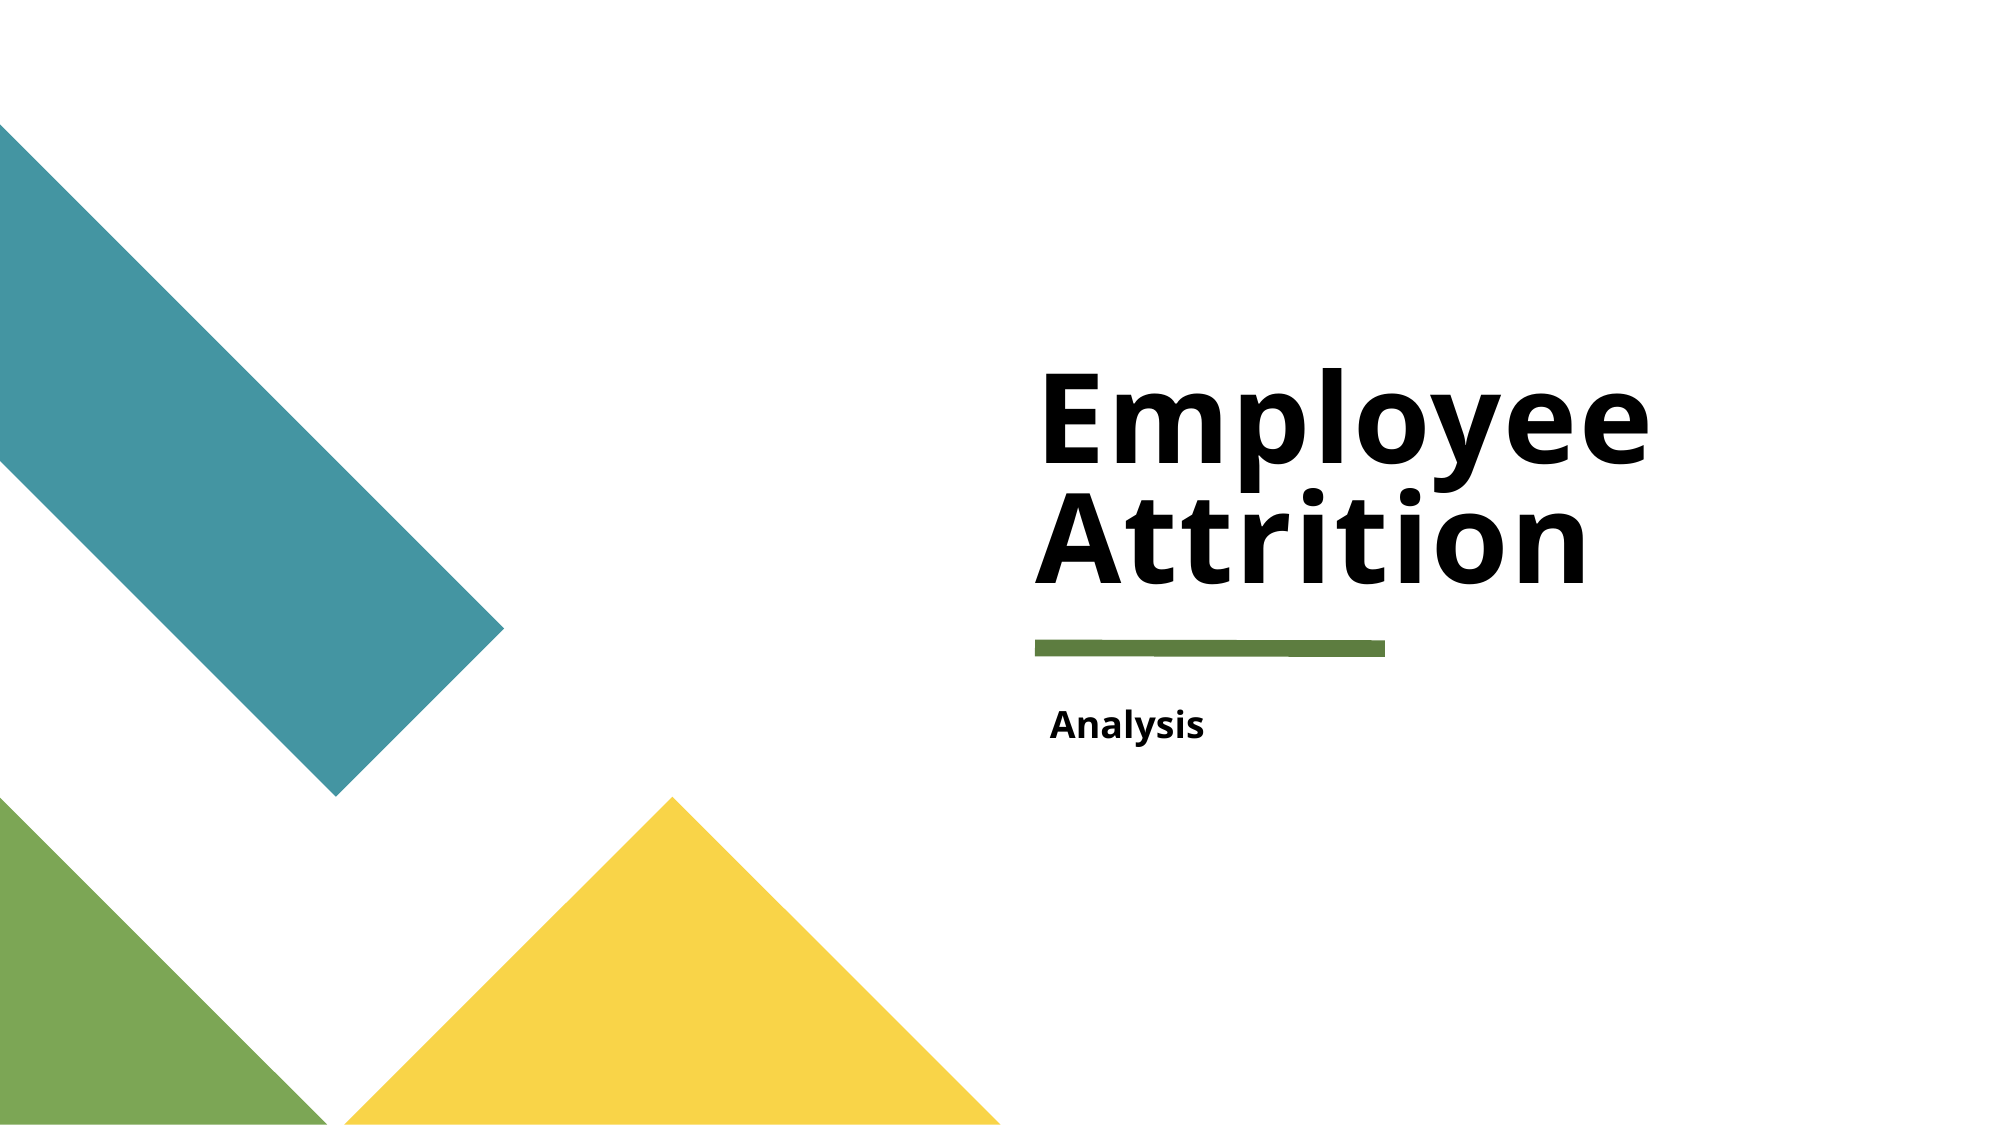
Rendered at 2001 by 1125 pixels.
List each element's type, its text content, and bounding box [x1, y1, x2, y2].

text_box Analysis [1035, 693, 1243, 754]
title Employee Attrition [1035, 67, 1936, 608]
